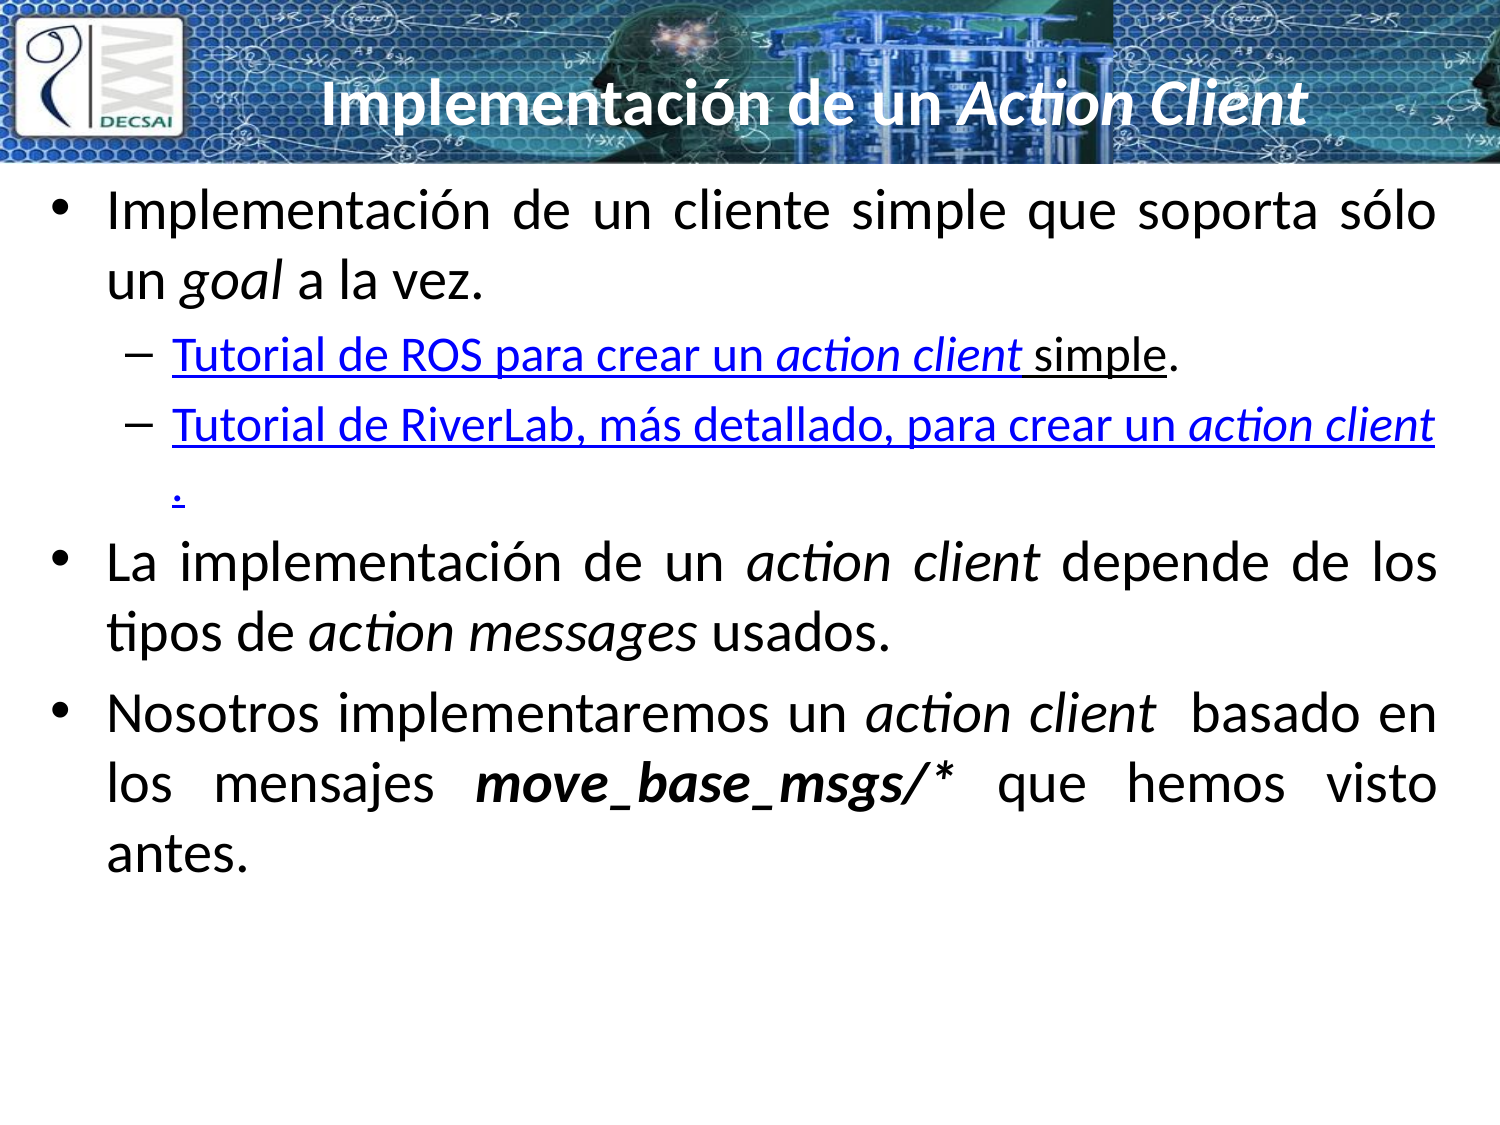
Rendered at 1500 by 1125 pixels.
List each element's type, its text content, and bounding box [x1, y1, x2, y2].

list Implementación de un cliente simple que soporta sólo un goal a la vez. Tutorial de ROS para crear un action client simple. Tutorial de RiverLab, más detallado, para crear un action client. La implementación de un action client depende de los tipos de action messages usados. Nosotros implementaremos un action client basado en los mensajes move_base_msgs/* que hemos visto antes. [35, 164, 1454, 1079]
title Implementación de un Action Client [175, 45, 1454, 153]
picture [0, 0, 1500, 164]
